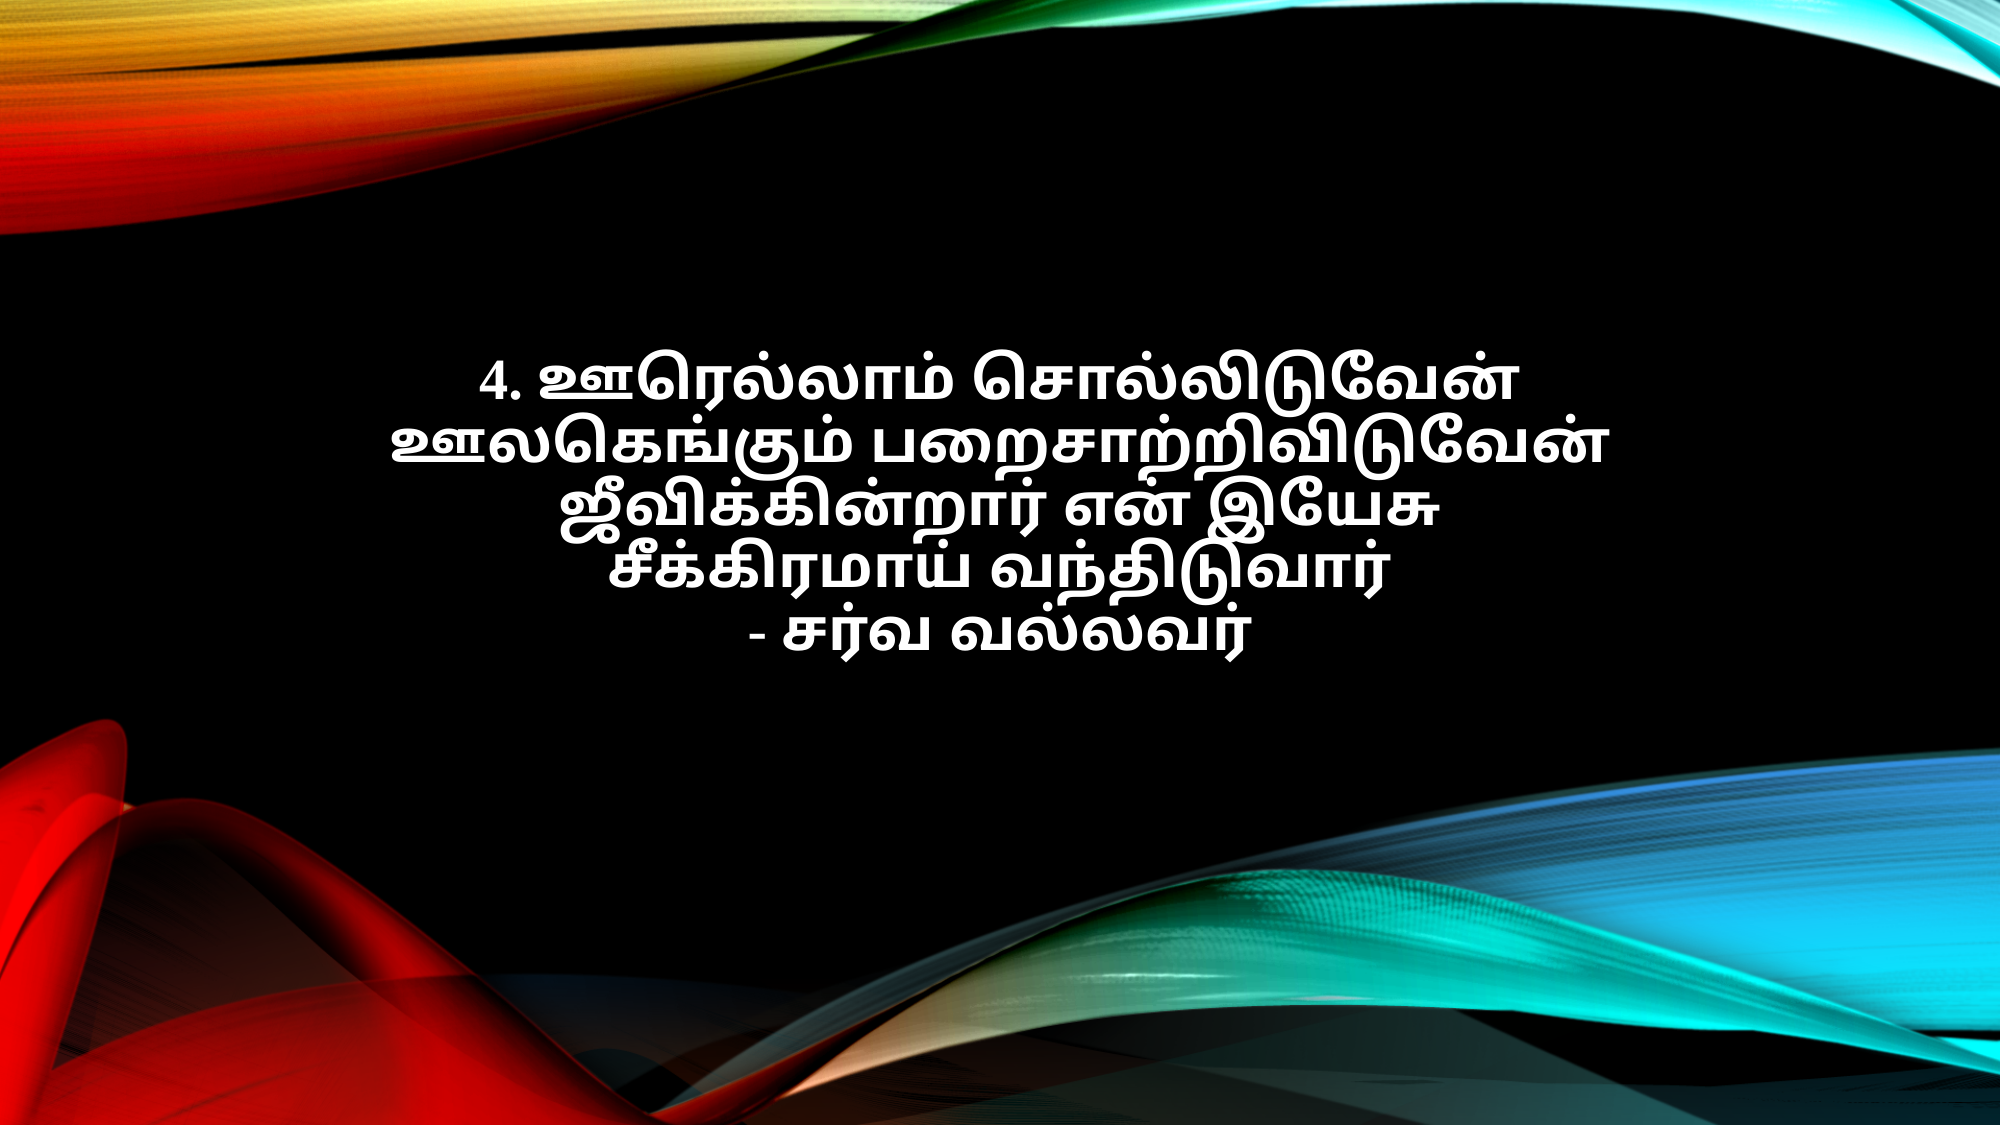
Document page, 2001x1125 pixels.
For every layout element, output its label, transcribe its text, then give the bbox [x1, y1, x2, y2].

subtitle 4. ஊரெல்லாம் சொல்லிடுவேன் ஊலகெங்கும் பறைசாற்றிவிடுவேன் ஜீவிக்கின்றார் என் இயேசு சீக்கிரமாய் வந்திடுவார் - சர்வ வல்லவர் [0, 0, 2000, 1125]
